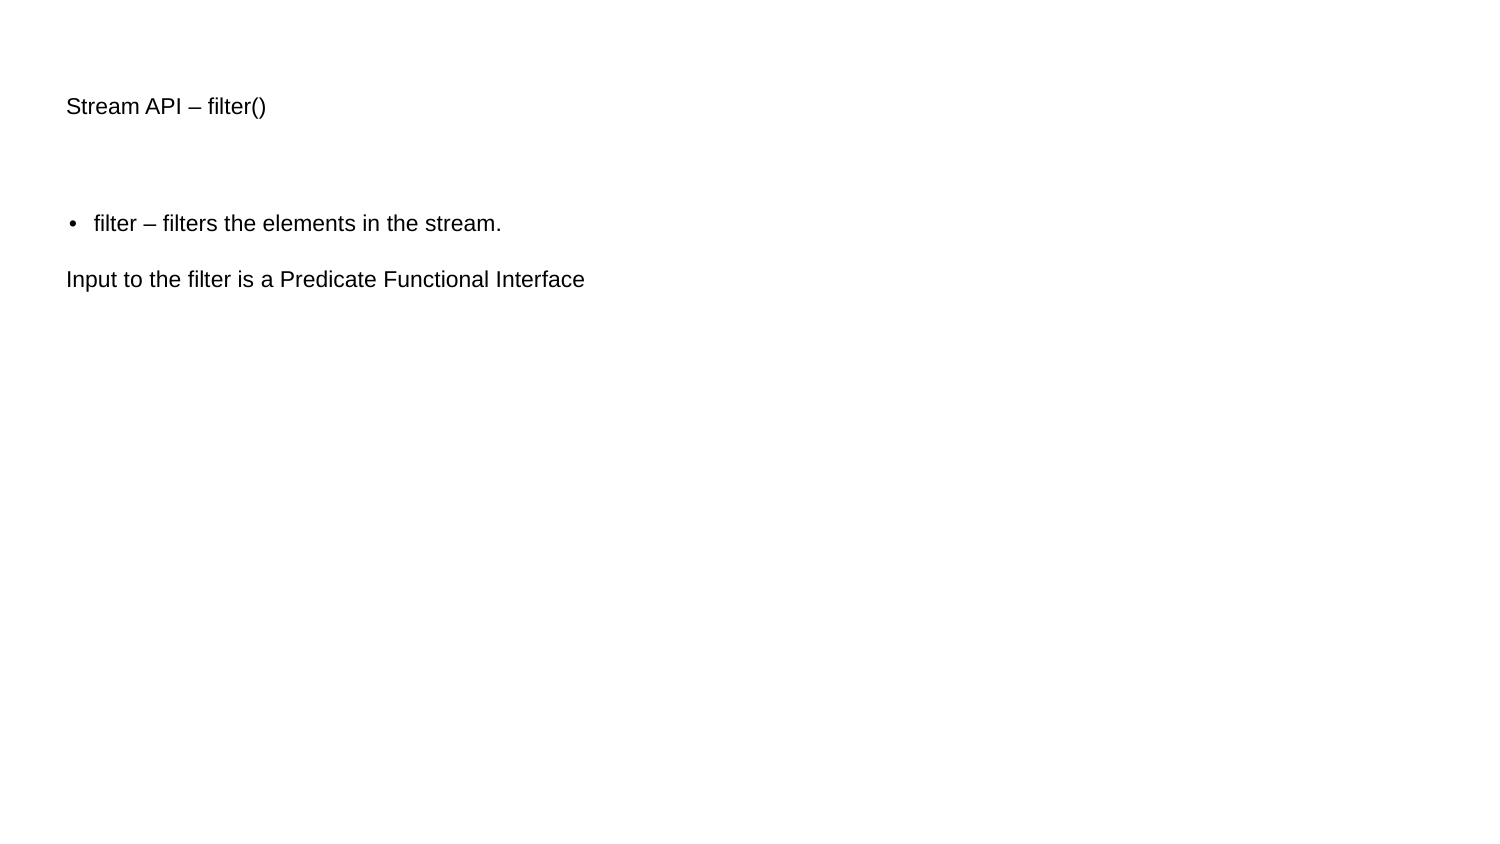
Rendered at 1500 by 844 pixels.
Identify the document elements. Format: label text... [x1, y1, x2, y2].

title Stream API – filter() [51, 72, 1449, 167]
list • filter – filters the elements in the stream. Input to the filter is a Predicate Functional Interface [51, 189, 1449, 750]
